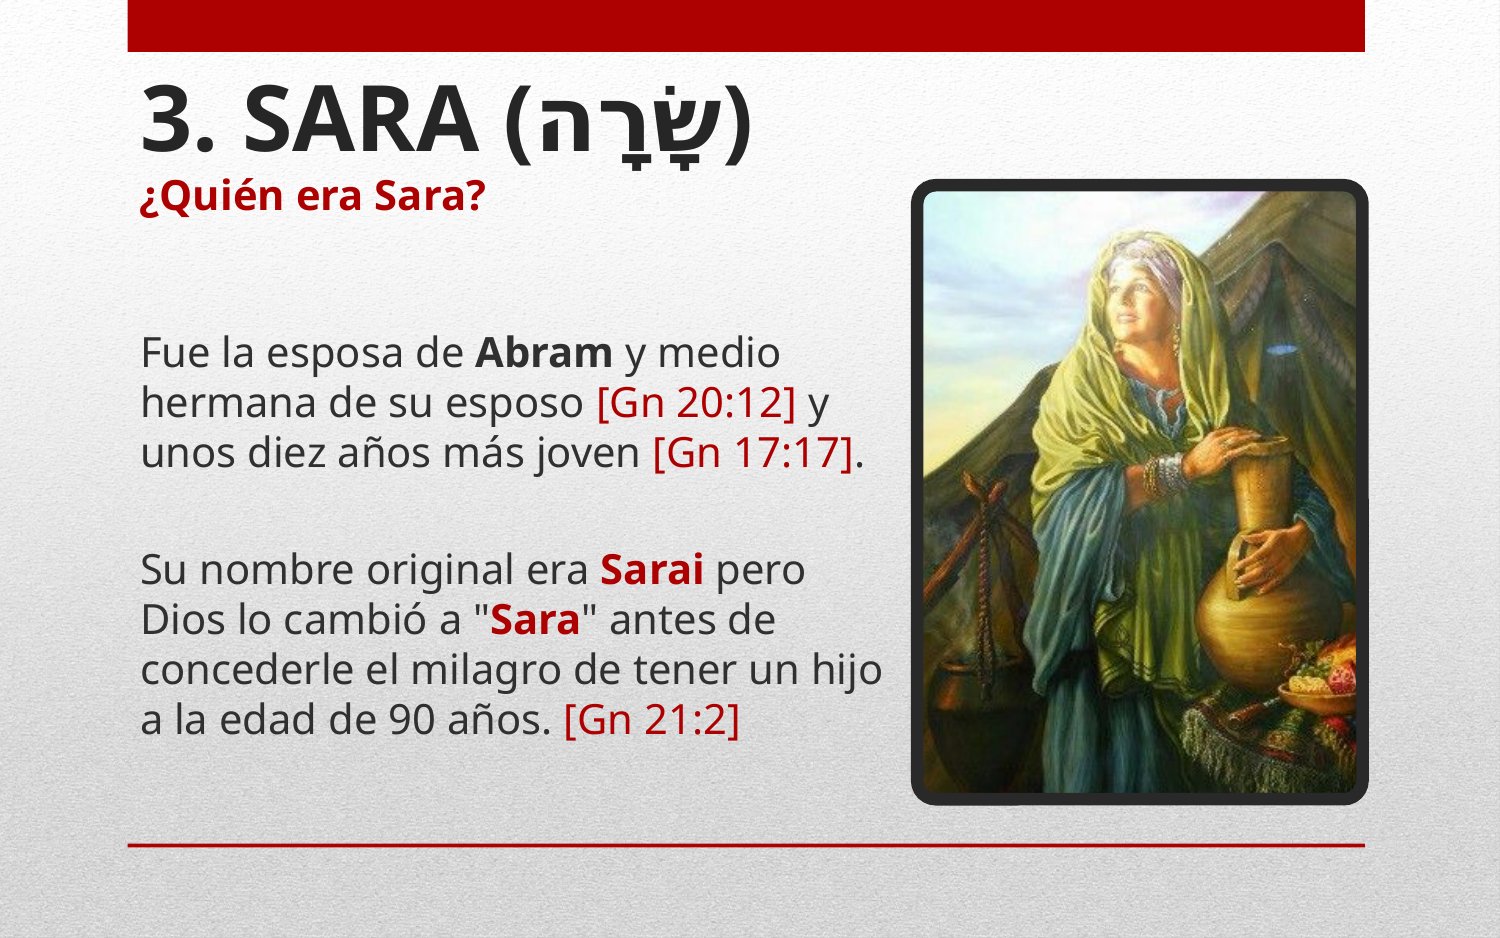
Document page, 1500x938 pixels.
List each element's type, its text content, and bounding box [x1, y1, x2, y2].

text_box ¿Quién era Sara? [125, 161, 1363, 227]
picture [916, 184, 1364, 800]
list Fue la esposa de Abram y medio hermana de su esposo [Gn 20:12] y unos diez años más joven [Gn 17:17]. Su nombre original era Sarai pero Dios lo cambió a "Sara" antes de concederle el milagro de tener un hijo a la edad de 90 años. [Gn 21:2] [125, 227, 904, 842]
text_box 3. SARA (שָׂרָה) [125, 67, 1363, 161]
